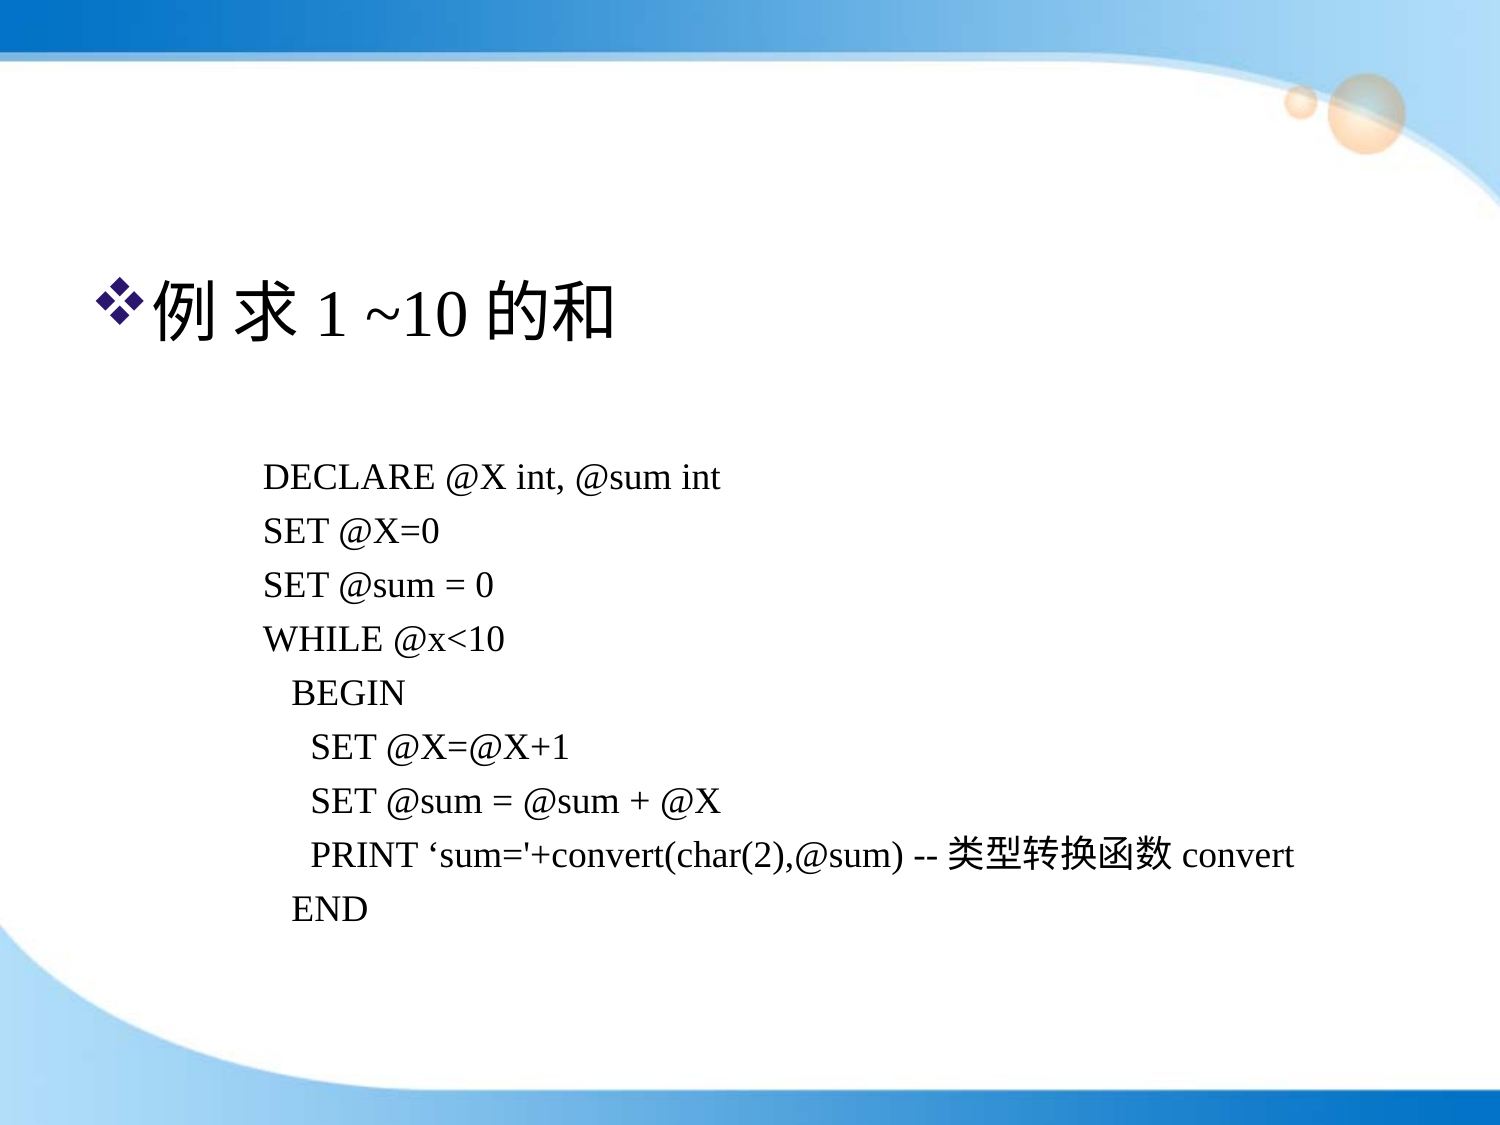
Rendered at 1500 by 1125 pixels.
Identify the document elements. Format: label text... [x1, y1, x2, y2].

list 例 求1 ~10的和 [74, 262, 1426, 1006]
text_box DECLARE @X int, @sum int SET @X=0 SET @sum = 0 WHILE @x<10 BEGIN SET @X=@X+1 SET @sum = @sum + @X PRINT ‘sum='+convert(char(2),@sum) --类型转换函数convert END [248, 435, 1436, 991]
picture [0, 0, 1500, 1125]
